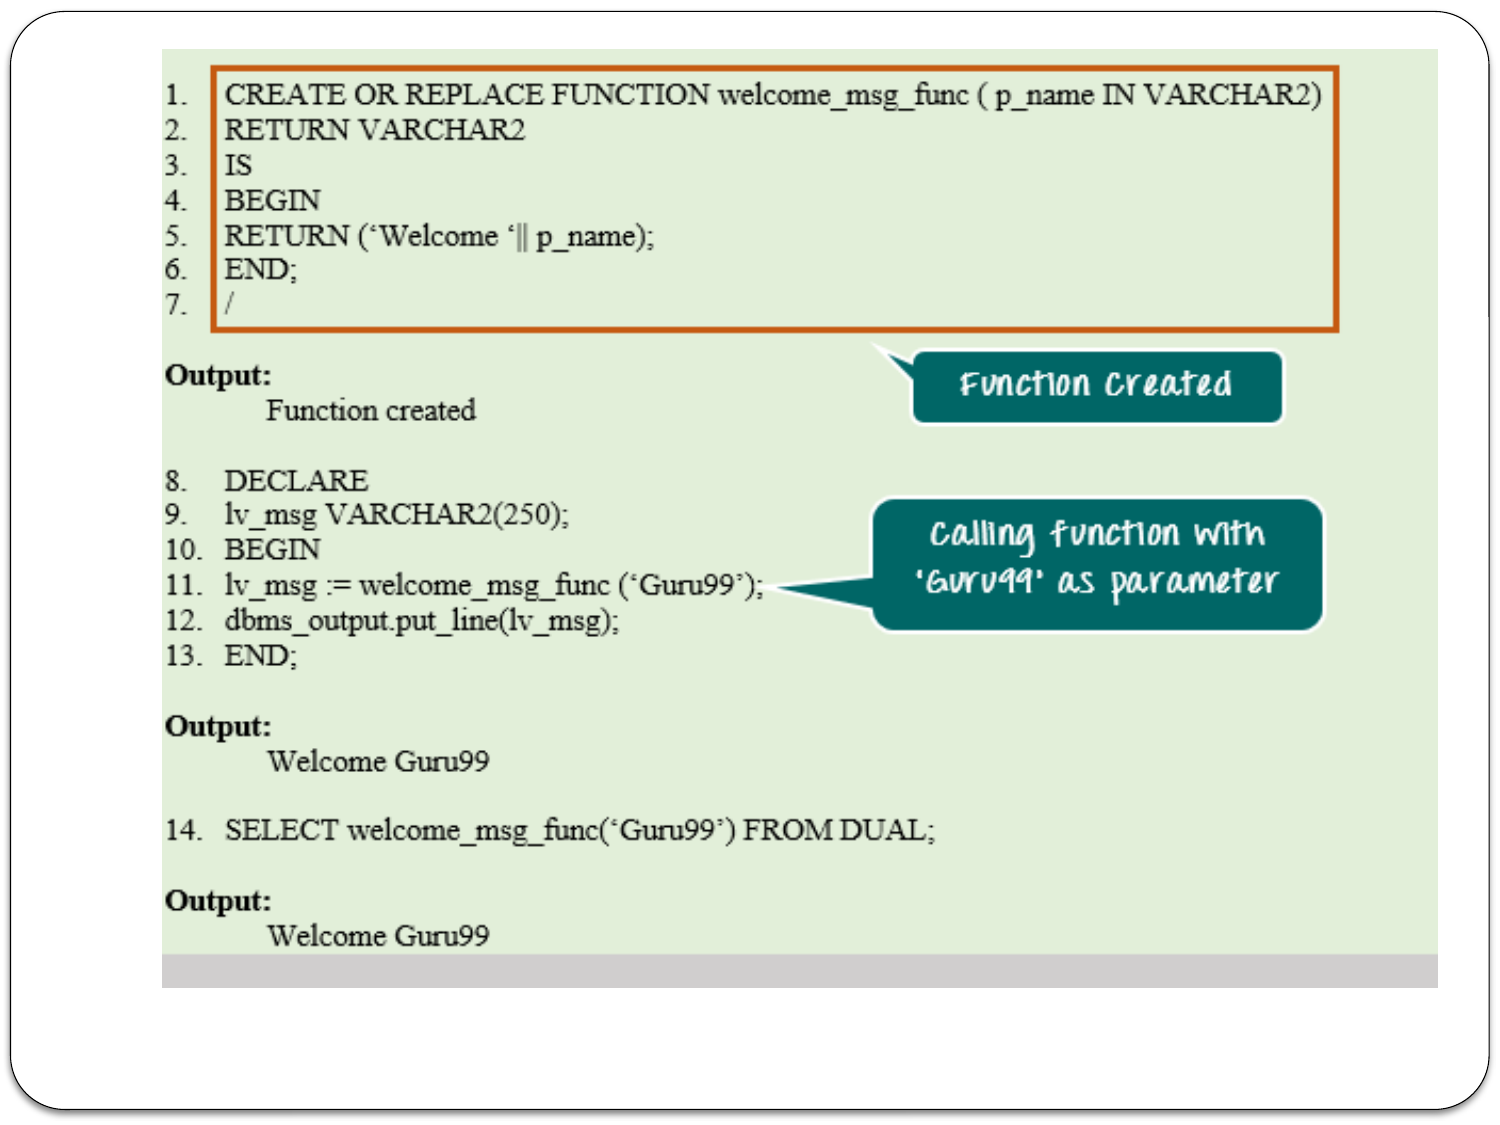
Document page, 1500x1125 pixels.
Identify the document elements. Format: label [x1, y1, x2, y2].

picture [162, 49, 1438, 988]
